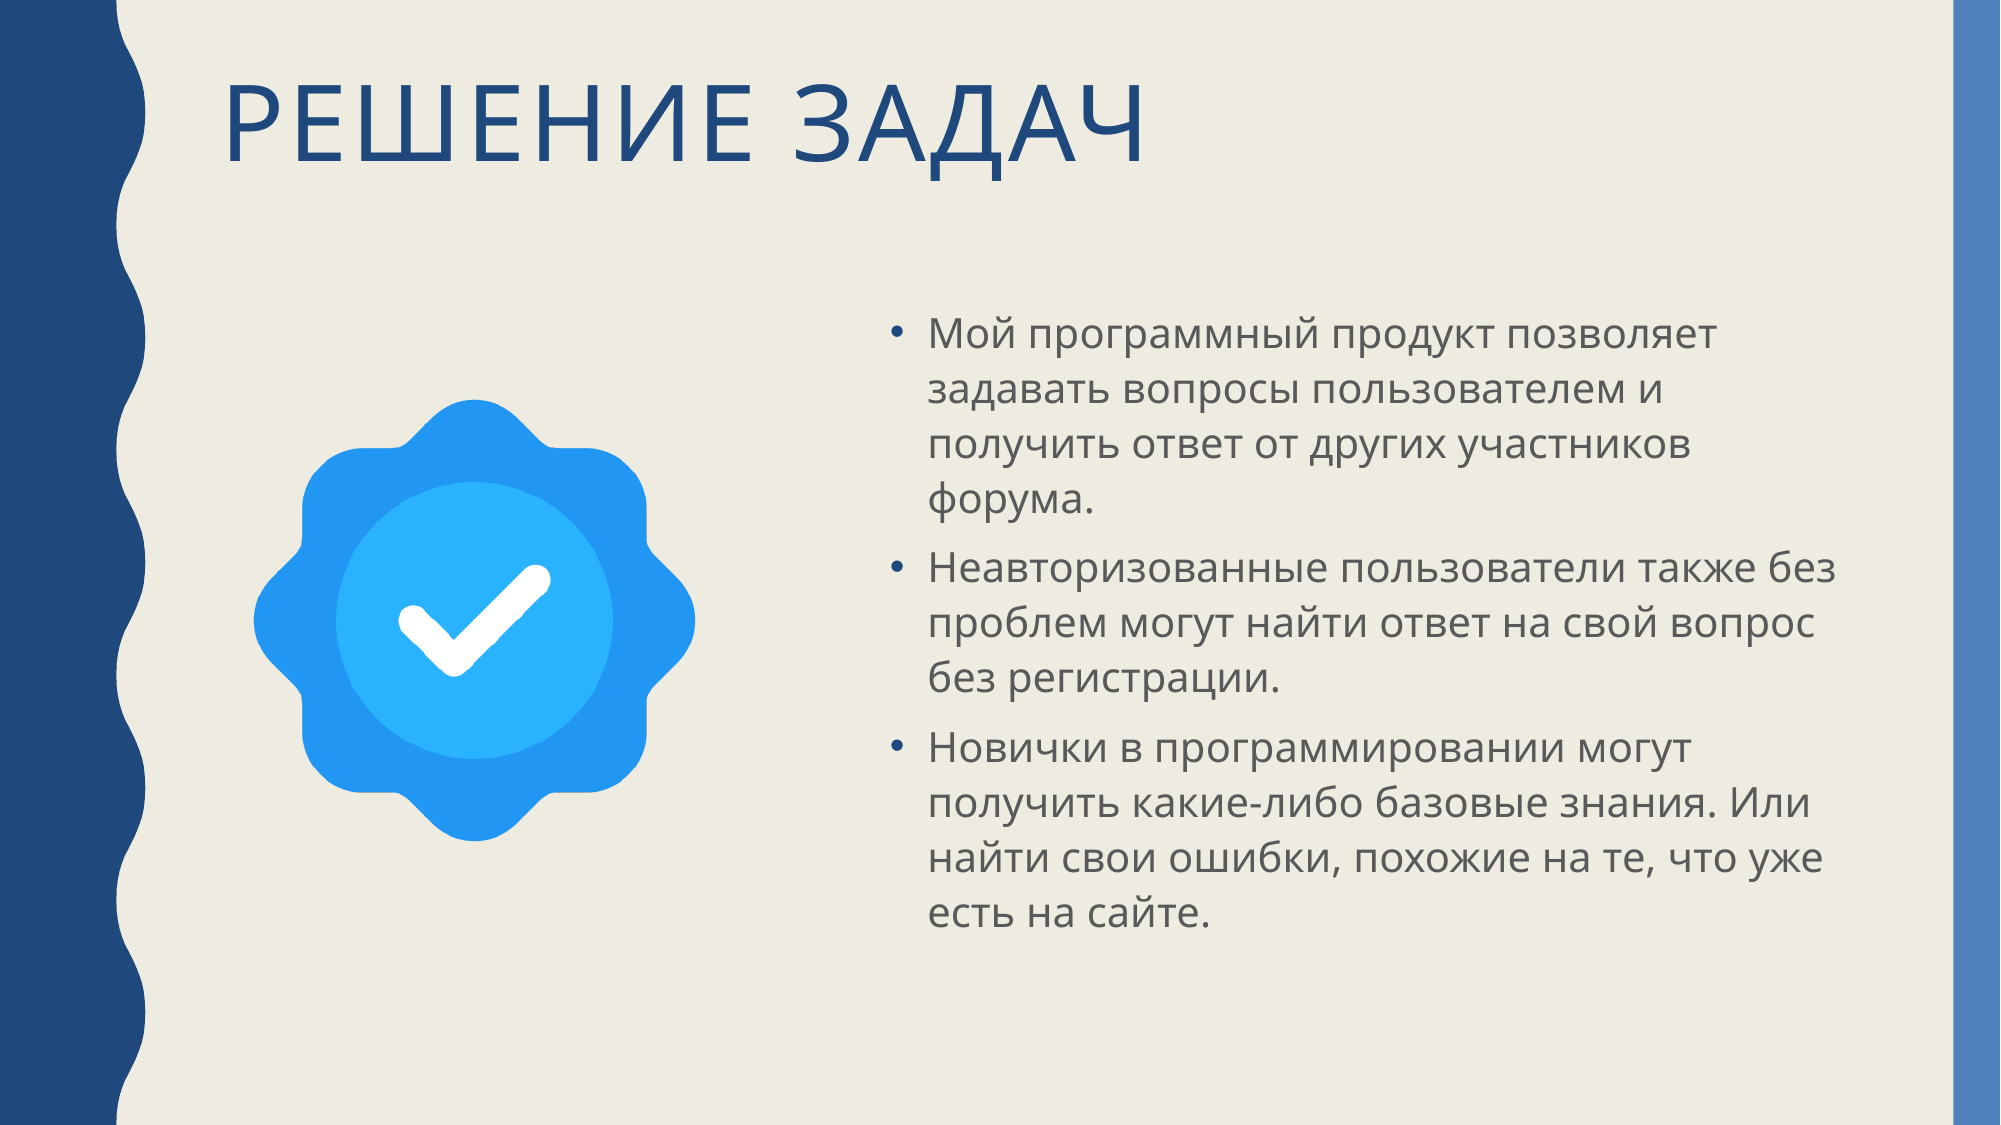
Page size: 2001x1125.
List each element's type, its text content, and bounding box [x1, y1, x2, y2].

picture [228, 374, 720, 866]
title Решение задач [205, 62, 1875, 308]
list Мой программный продукт позволяет задавать вопросы пользователем и получить ответ от других участников форума. Неавторизованные пользователи также без проблем могут найти ответ на свой вопрос без регистрации. Новички в программировании могут получить какие-либо базовые знания. Или найти свои ошибки, похожие на те, что уже есть на сайте. [874, 294, 1875, 965]
